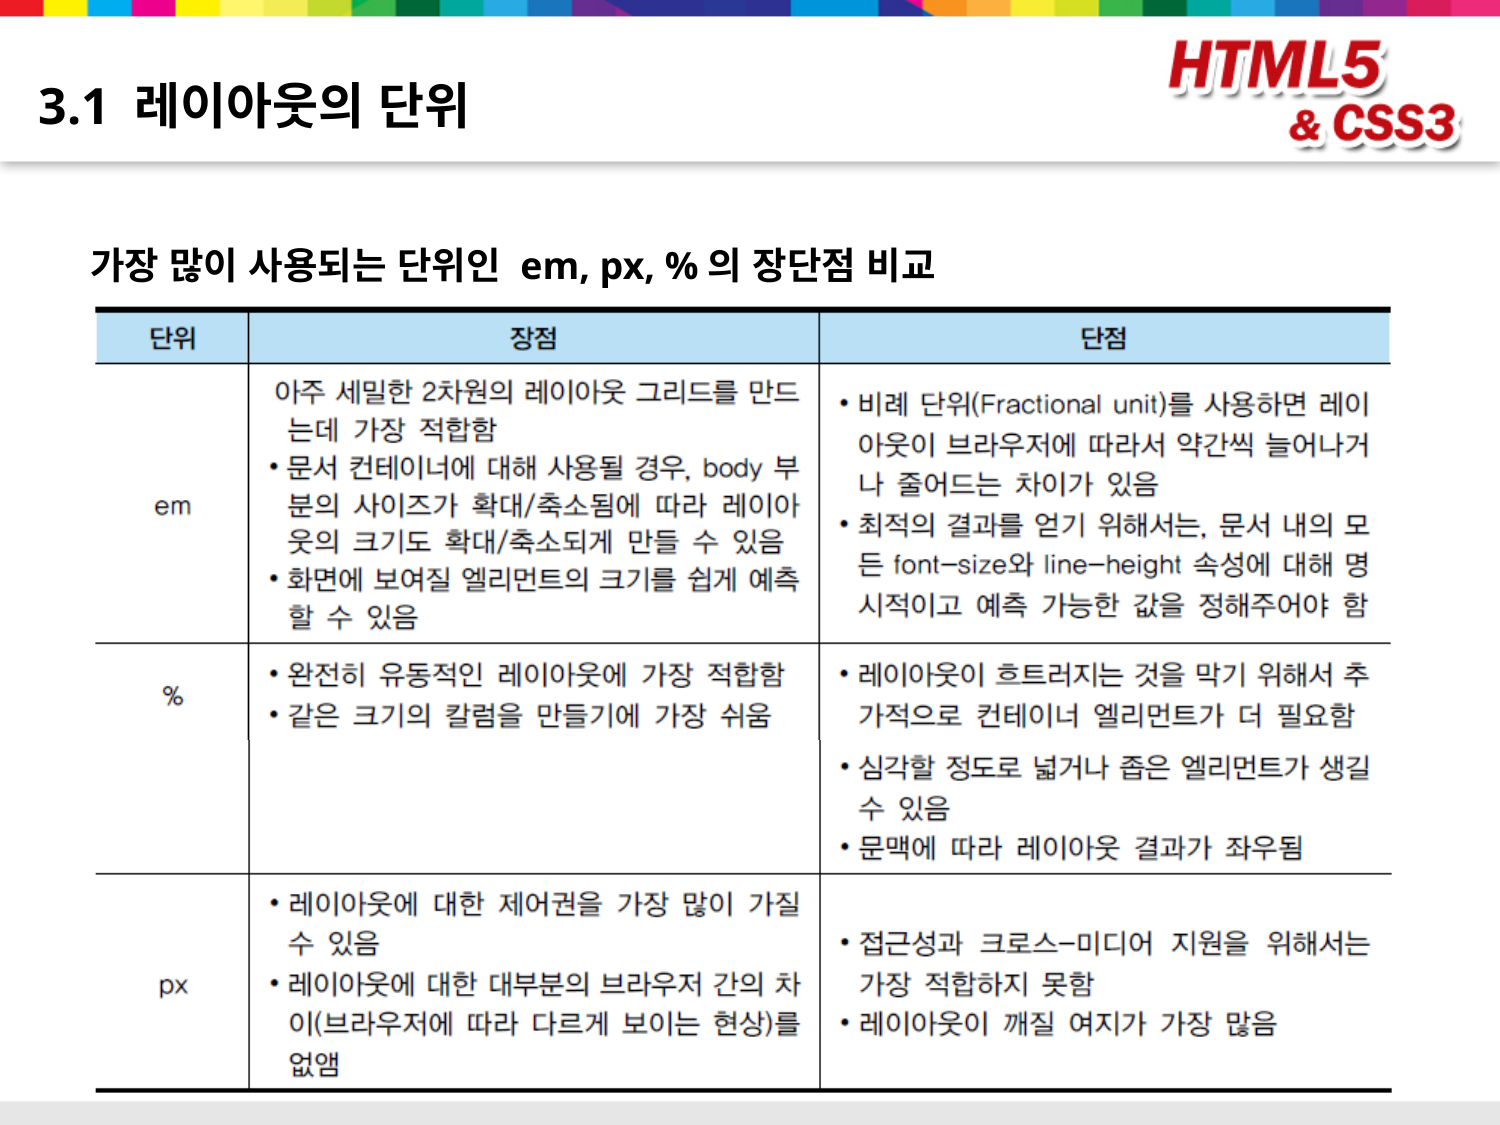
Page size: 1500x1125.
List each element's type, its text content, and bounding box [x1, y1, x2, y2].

title 3.1 레이아웃의 단위 [23, 45, 1125, 164]
text_box 가장 많이 사용되는 단위인 em, px, %의 장단점 비교 [74, 234, 1425, 1057]
picture [0, 0, 1500, 1125]
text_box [93, 304, 1395, 1096]
